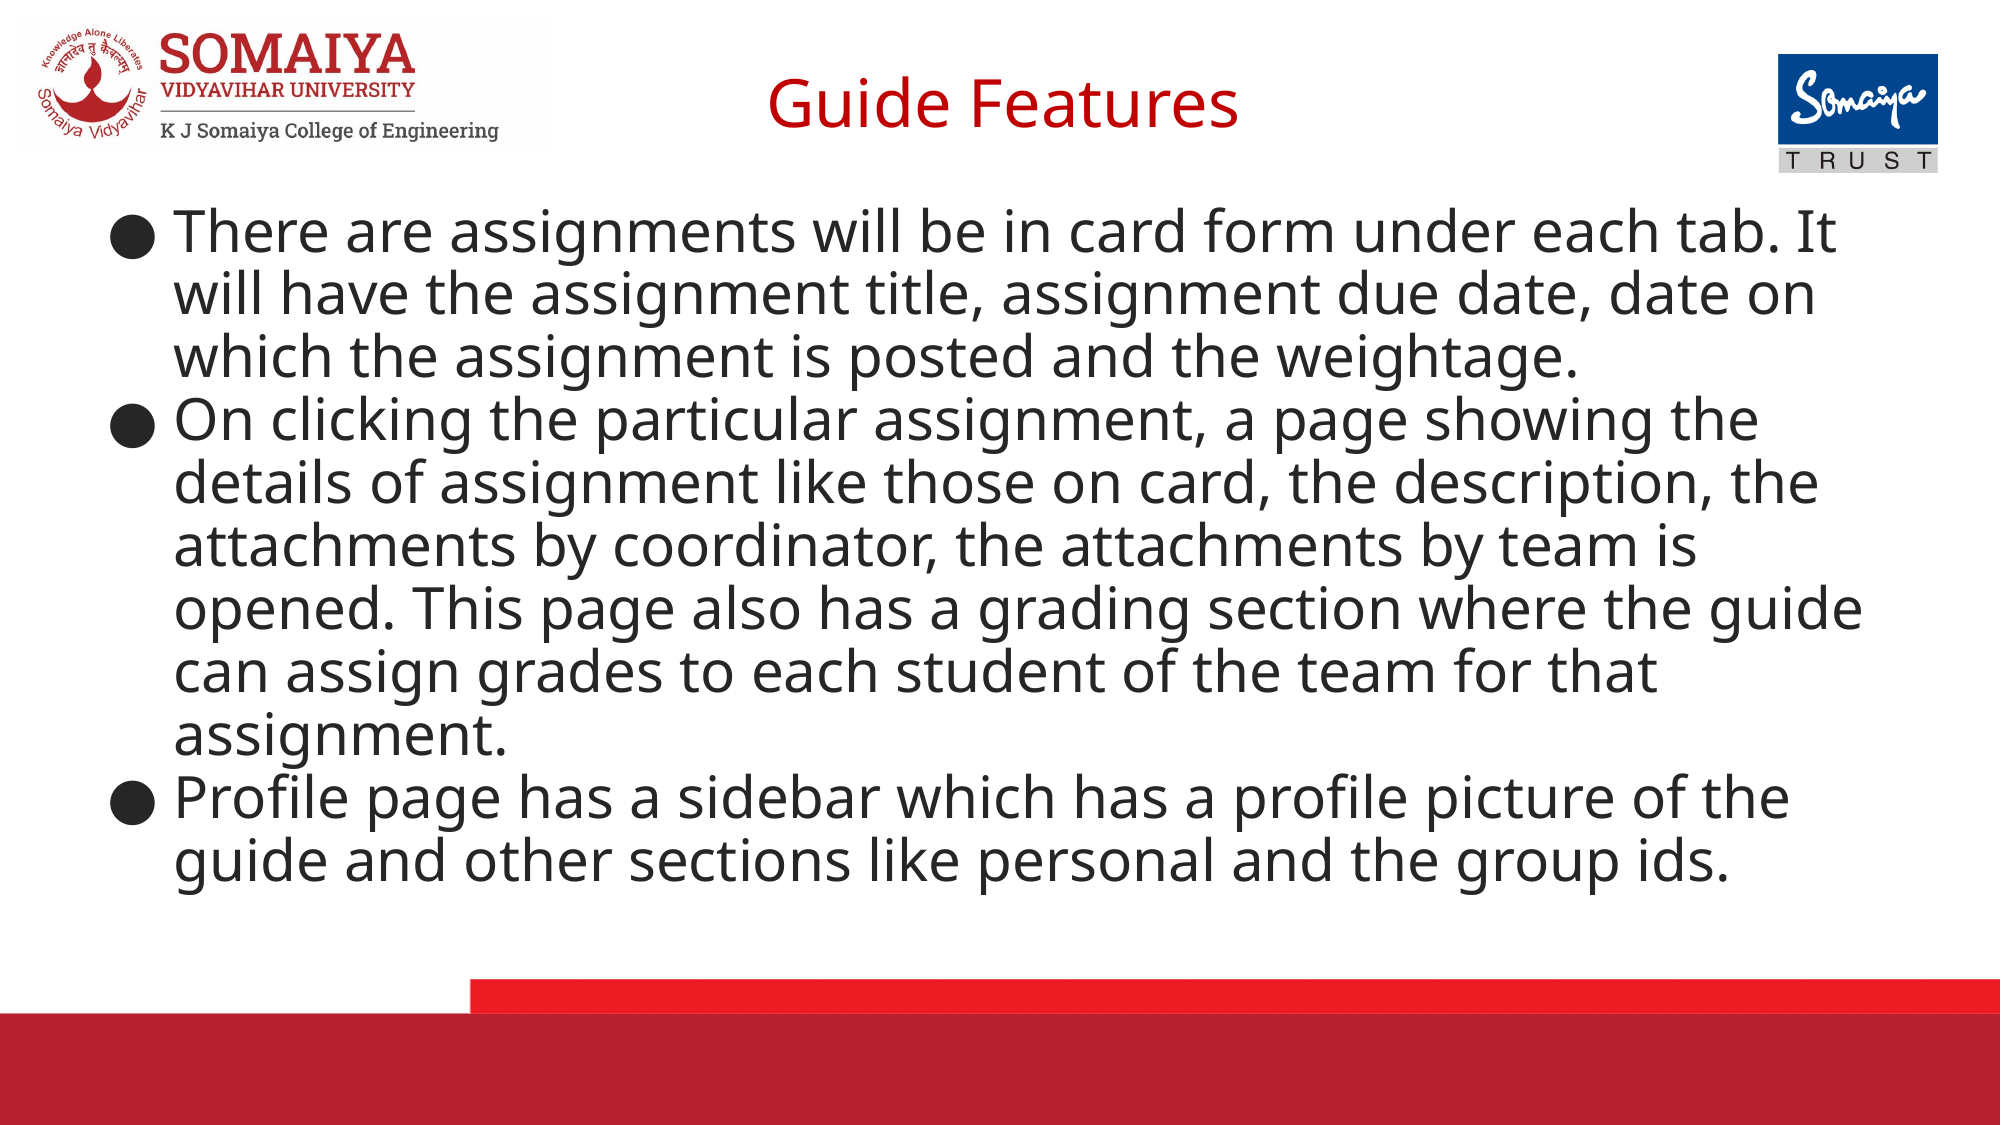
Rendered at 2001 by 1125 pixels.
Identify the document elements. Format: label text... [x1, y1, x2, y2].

picture [17, 18, 550, 153]
picture [0, 66, 2000, 1125]
text_box There are assignments will be in card form under each tab. It will have the assignment title, assignment due date, date on which the assignment is posted and the weightage. On clicking the particular assignment, a page showing the details of assignment like those on card, the description, the attachments by coordinator, the attachments by team is opened. This page also has a grading section where the guide can assign grades to each student of the team for that assignment. Profile page has a sidebar which has a profile picture of the guide and other sections like personal and the group ids. [1062, 194, 1917, 1000]
title Guide Features [751, 39, 1345, 173]
text_box There are assignments will be in card form under each tab. It will have the assignment title, assignment due date, date on which the assignment is posted and the weightage. On clicking the particular assignment, a page showing the details of assignment like those on card, the description, the attachments by coordinator, the attachments by team is opened. This page also has a grading section where the guide can assign grades to each student of the team for that assignment. Profile page has a sidebar which has a profile picture of the guide and other sections like personal and the group ids. [83, 194, 934, 1000]
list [1778, 54, 1938, 174]
